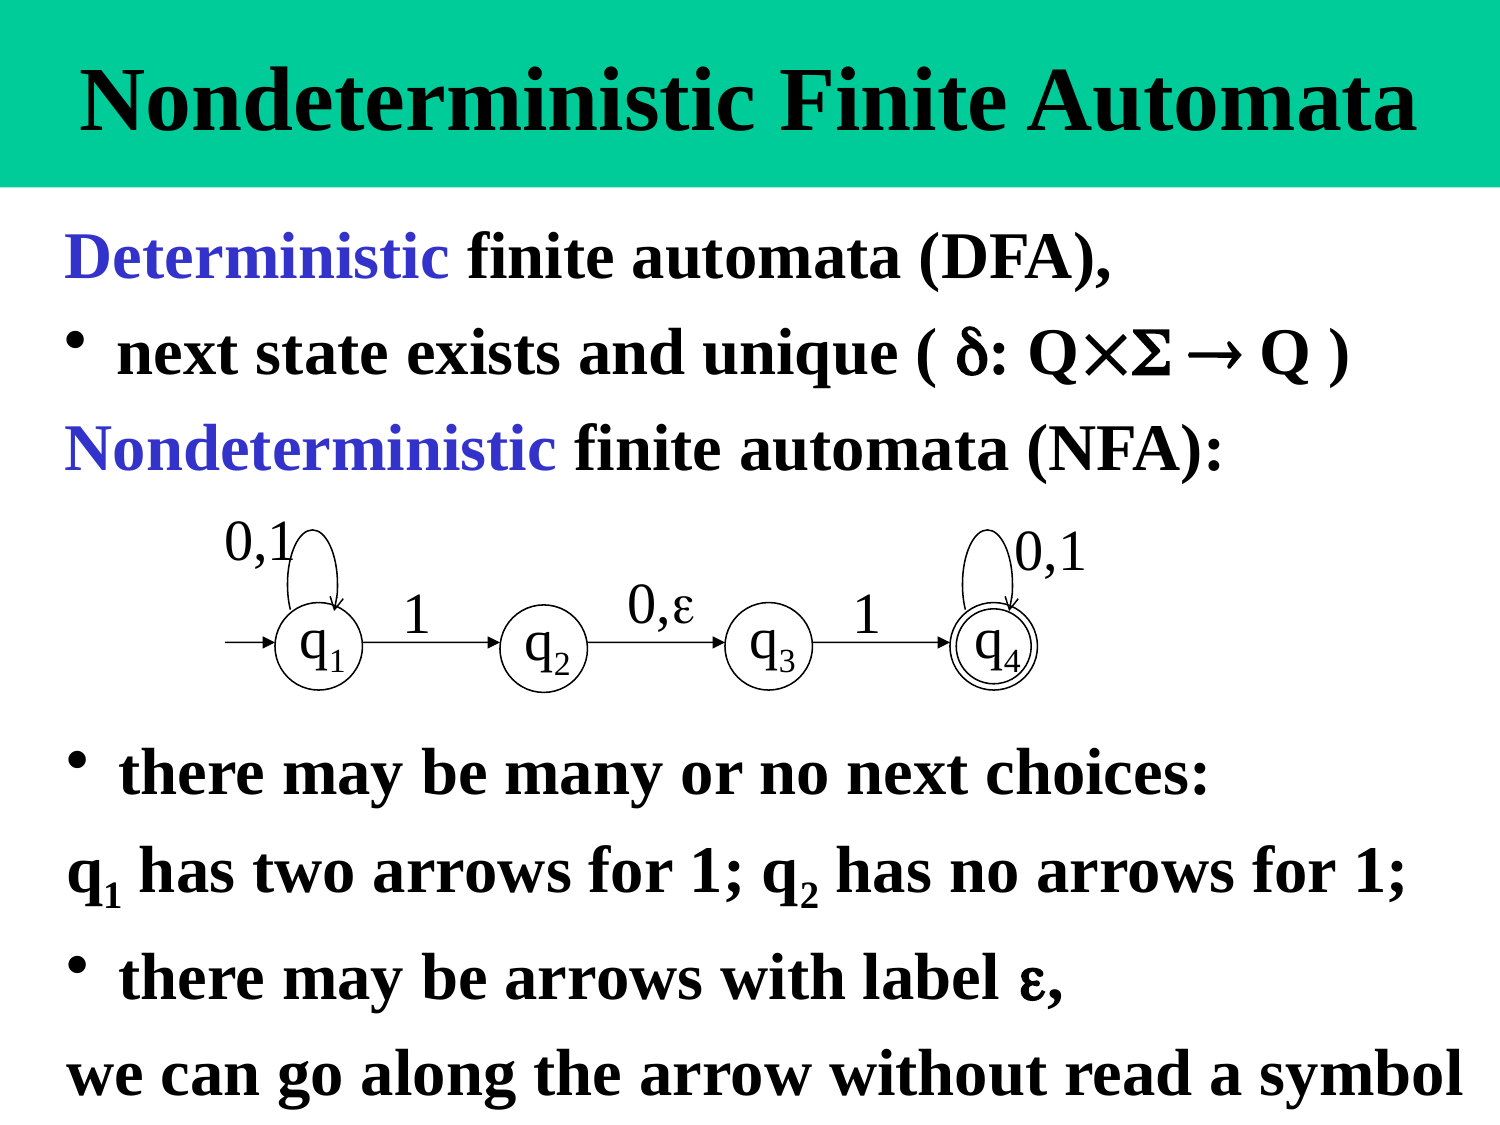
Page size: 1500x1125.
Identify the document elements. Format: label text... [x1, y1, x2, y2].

text_box Deterministic finite automata (DFA), next state exists and unique ( : Q  Q ) Nondeterministic finite automata (NFA): [49, 188, 1366, 491]
title Nondeterministic Finite Automata [0, 0, 1500, 188]
text_box there may be many or no next choices: q1 has two arrows for 1; q2 has no arrows for 1; there may be arrows with label , we can go along the arrow without read a symbol [51, 704, 1481, 1116]
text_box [209, 494, 1104, 693]
